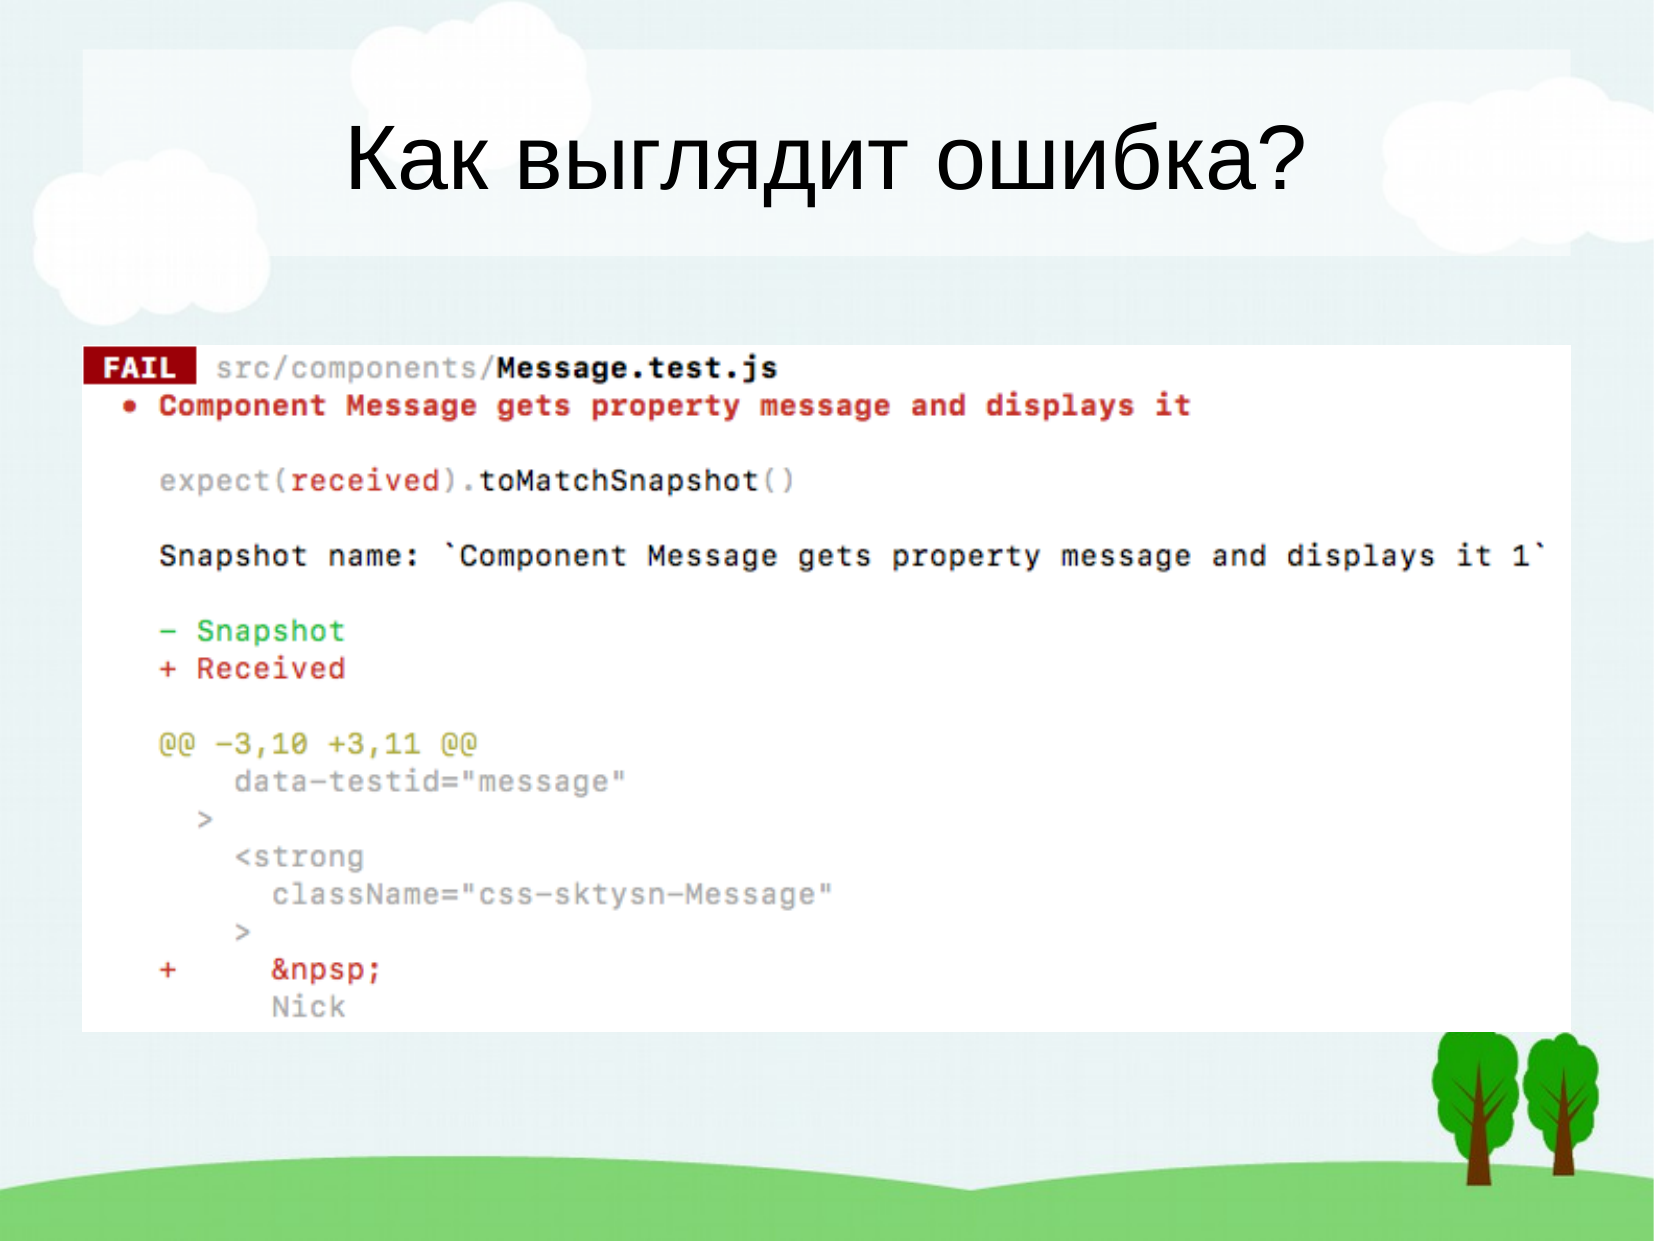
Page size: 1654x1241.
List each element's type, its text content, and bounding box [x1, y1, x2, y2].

picture [0, 0, 1654, 1241]
text_box Как выглядит ошибка? [82, 49, 1571, 257]
